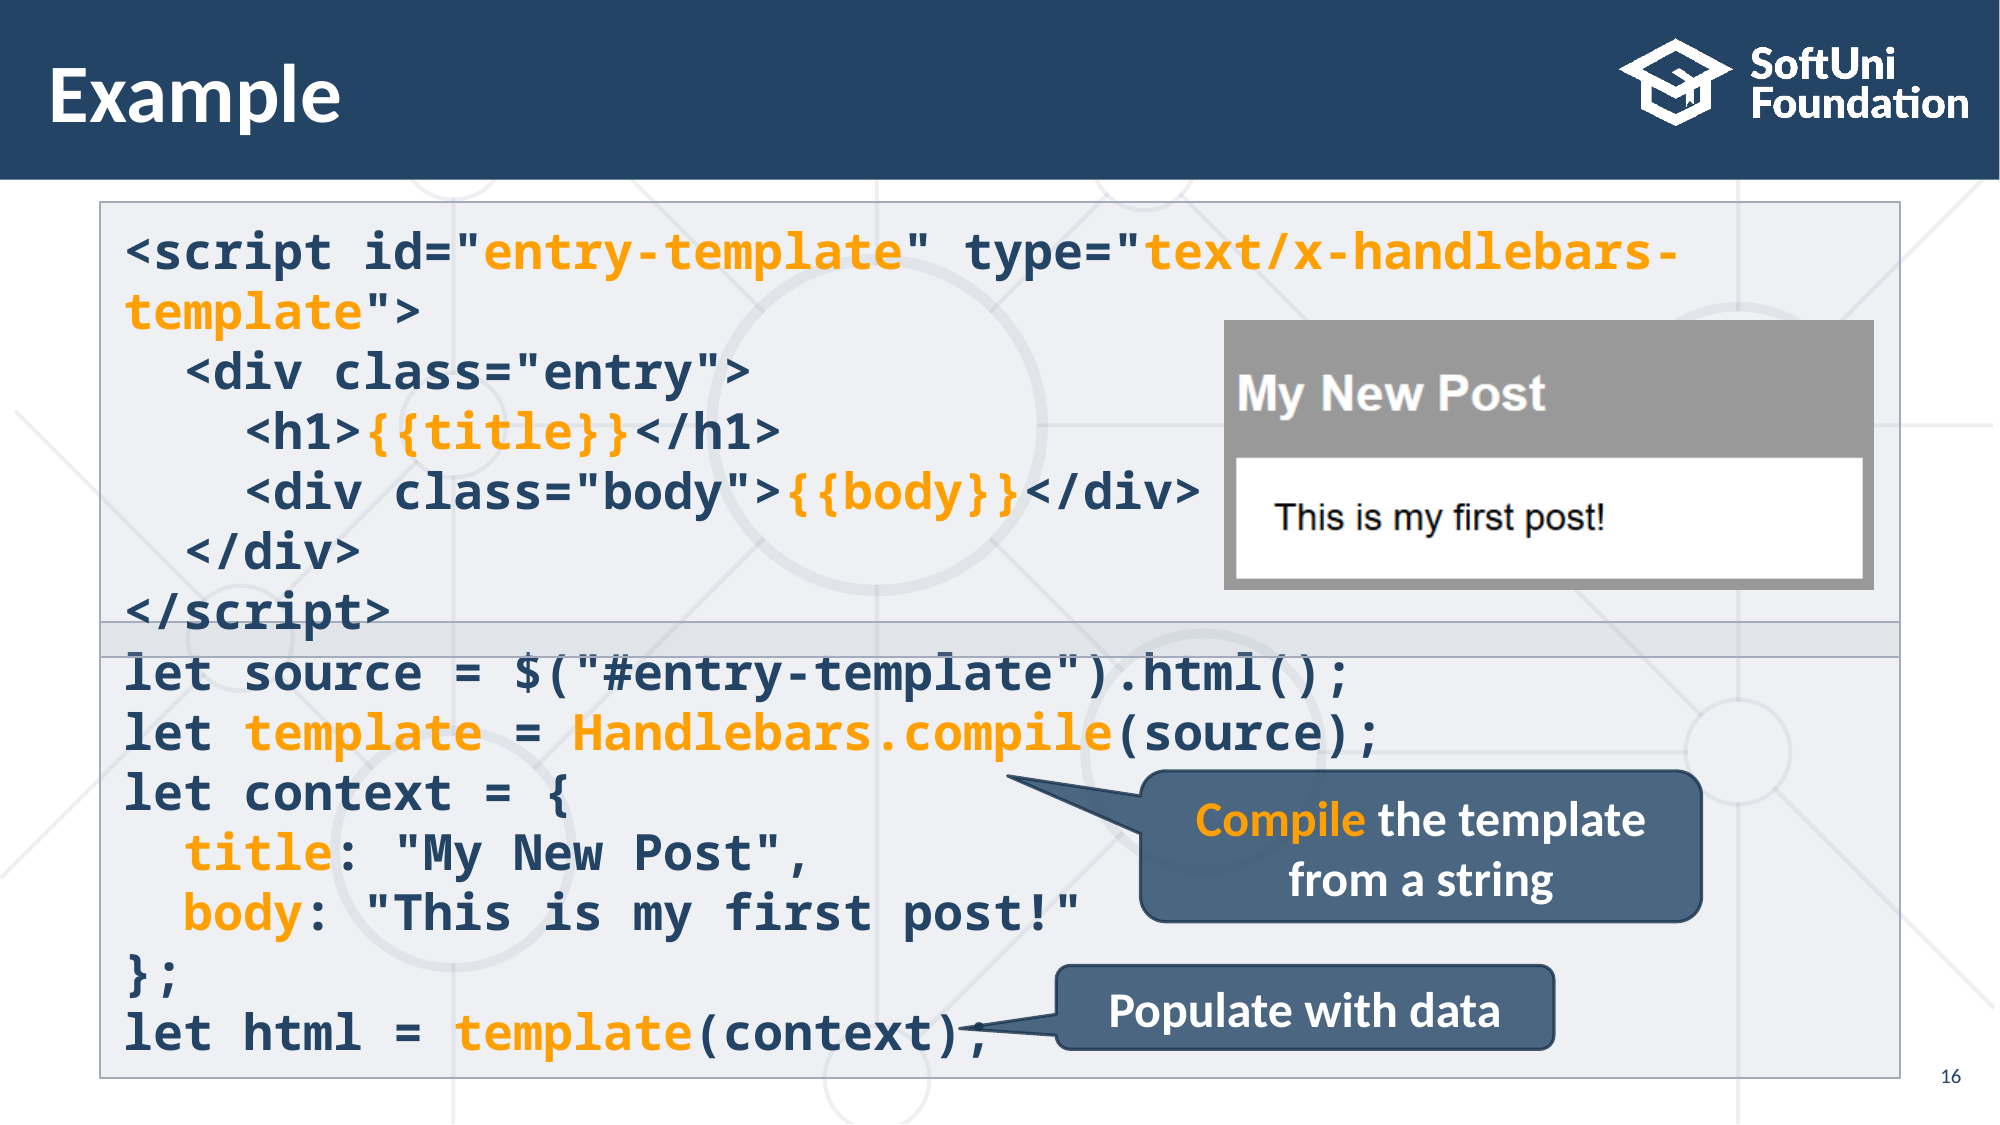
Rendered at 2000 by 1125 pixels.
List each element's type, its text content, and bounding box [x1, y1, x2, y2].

text_box Compile the template from a string [1007, 770, 1702, 922]
text_box Populate with data [959, 965, 1554, 1050]
text_box let source = $("#entry-template").html(); let template = Handlebars.compile(source); let context = { title: "My New Post", body: "This is my first post!" }; let html = template(context); [99, 658, 1901, 1078]
picture [1224, 320, 1874, 590]
text_box <script id="entry-template" type="text/x-handlebars-template"> <div class="entry"> <h1>{{title}}</h1> <div class="body">{{body}}</div> </div> </script> [99, 201, 1901, 658]
title Example [31, 16, 1591, 162]
slide_number 16 [1896, 1049, 1968, 1101]
picture [1618, 38, 1968, 126]
